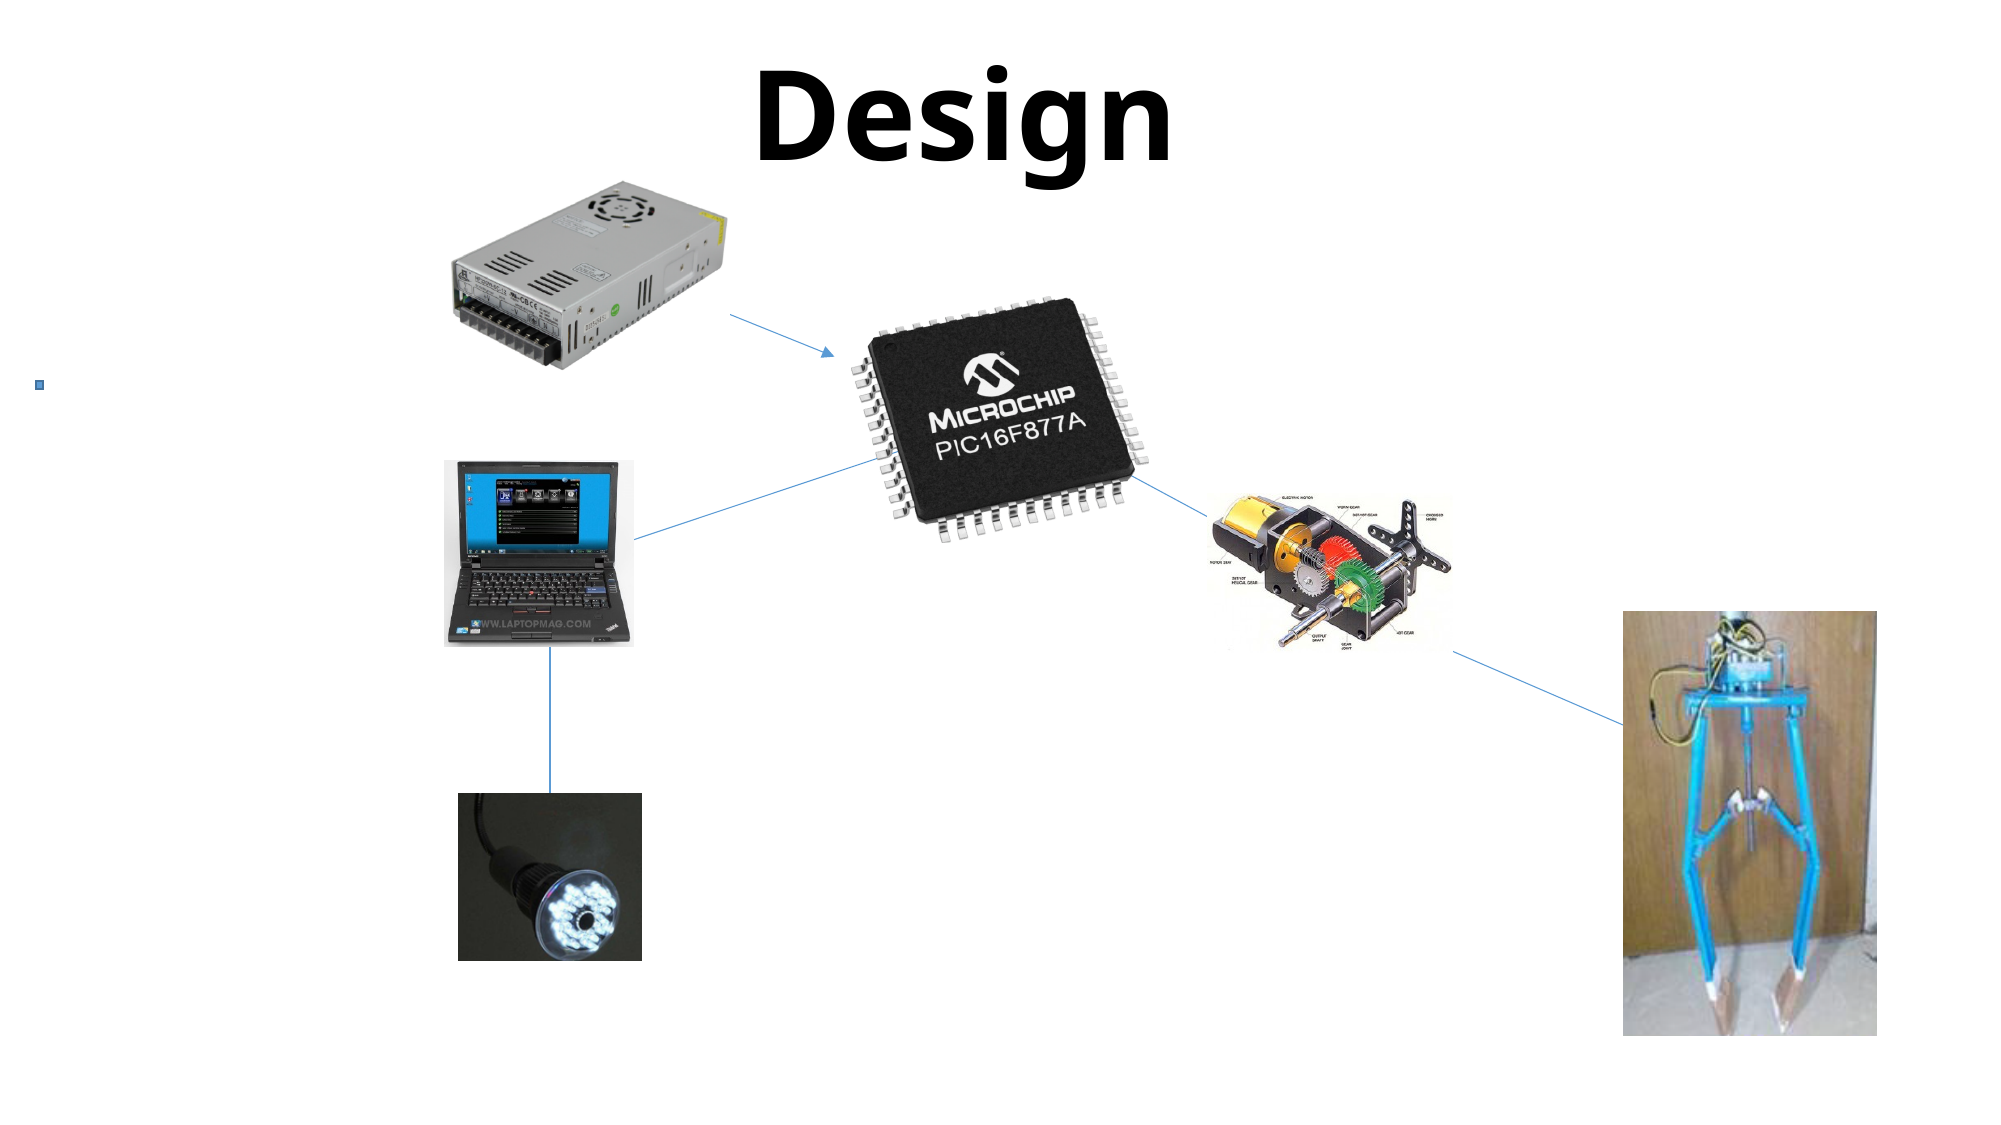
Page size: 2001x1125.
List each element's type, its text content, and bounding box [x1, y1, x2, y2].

picture [1207, 493, 1453, 653]
picture [458, 793, 642, 961]
picture [444, 460, 634, 648]
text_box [730, 269, 835, 357]
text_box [624, 436, 851, 543]
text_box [1436, 644, 1623, 727]
picture [1623, 611, 1877, 1036]
picture [851, 296, 1149, 543]
picture [444, 171, 730, 374]
text_box [35, 380, 44, 390]
title Design [230, 36, 1731, 196]
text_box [1093, 455, 1287, 560]
